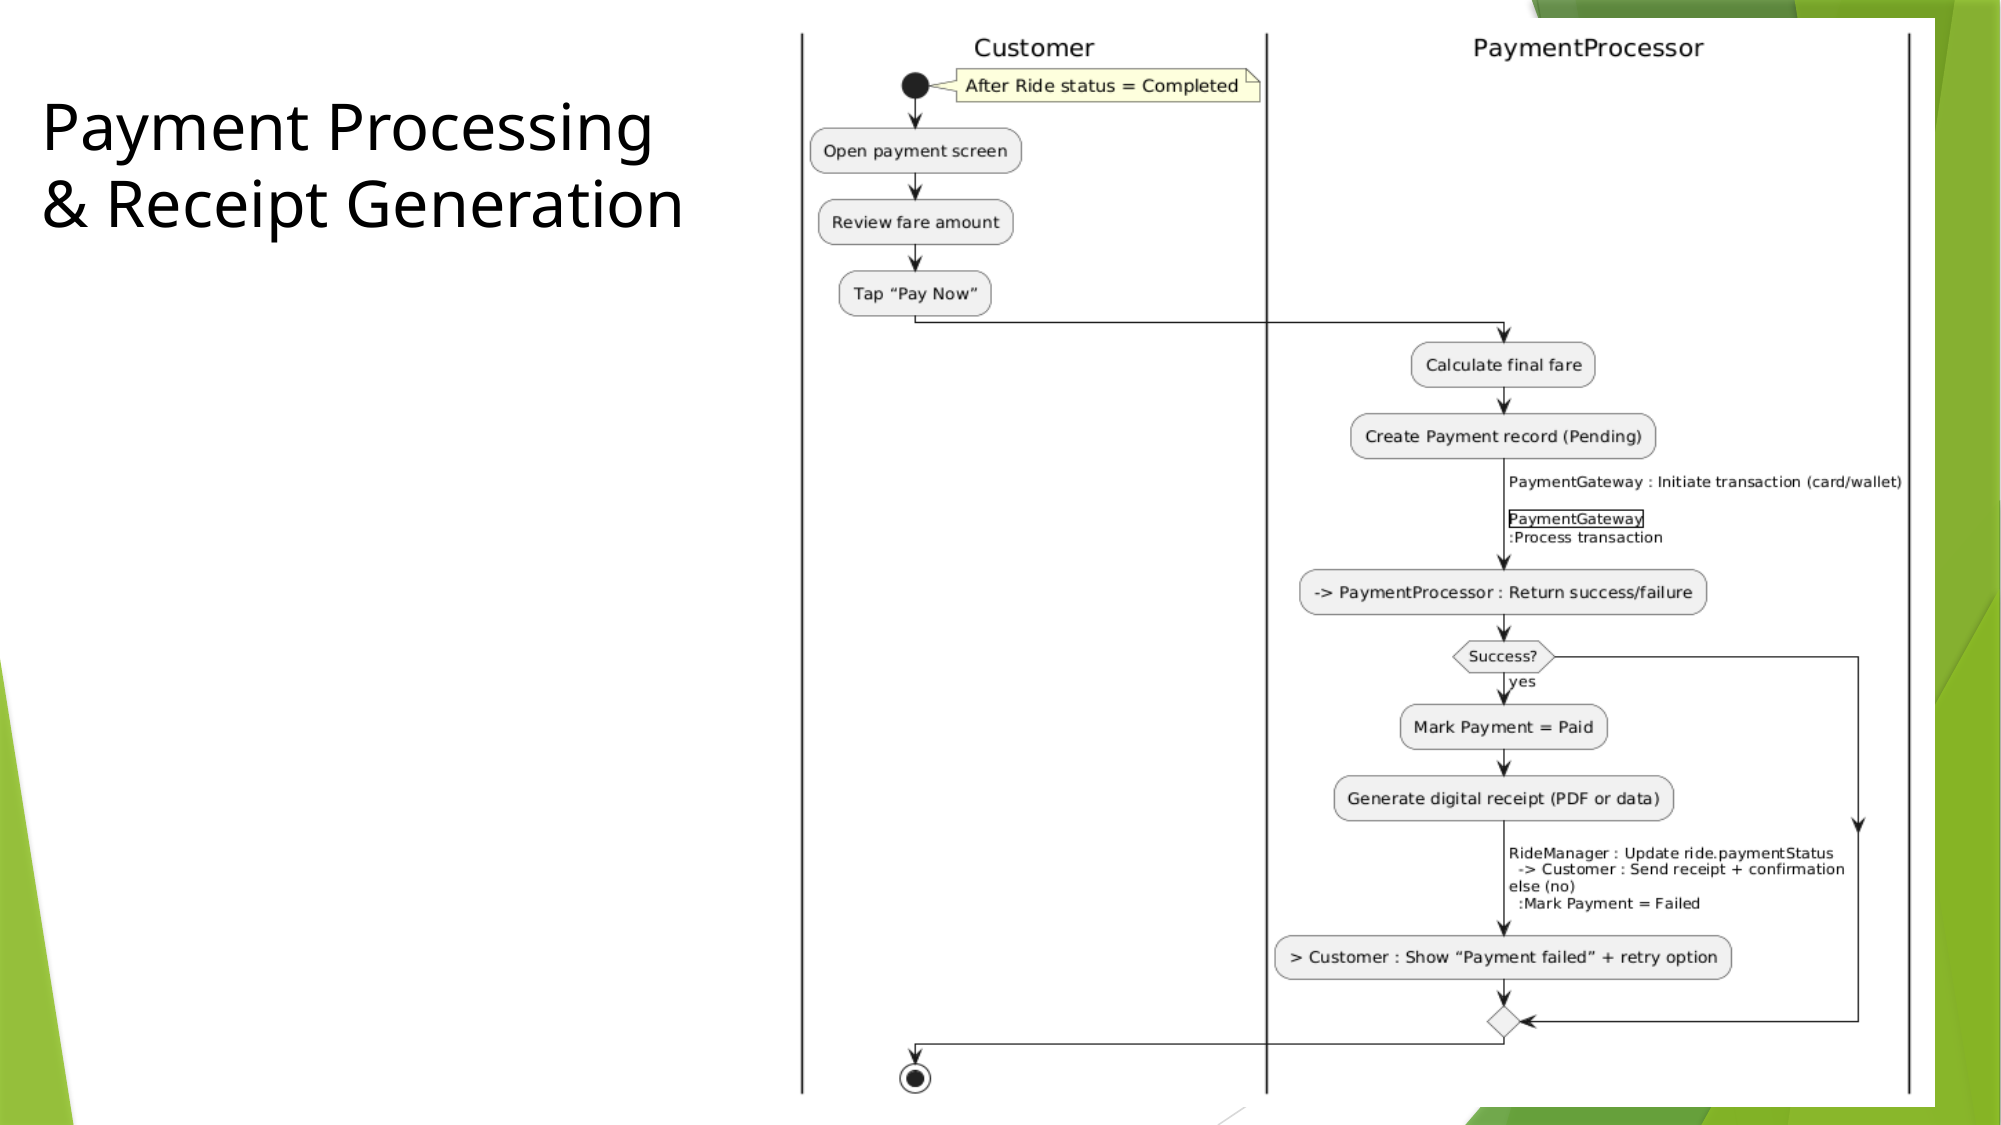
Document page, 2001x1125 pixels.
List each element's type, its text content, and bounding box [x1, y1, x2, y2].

title Payment Processing & Receipt Generation [26, 78, 732, 295]
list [780, 17, 1935, 1107]
